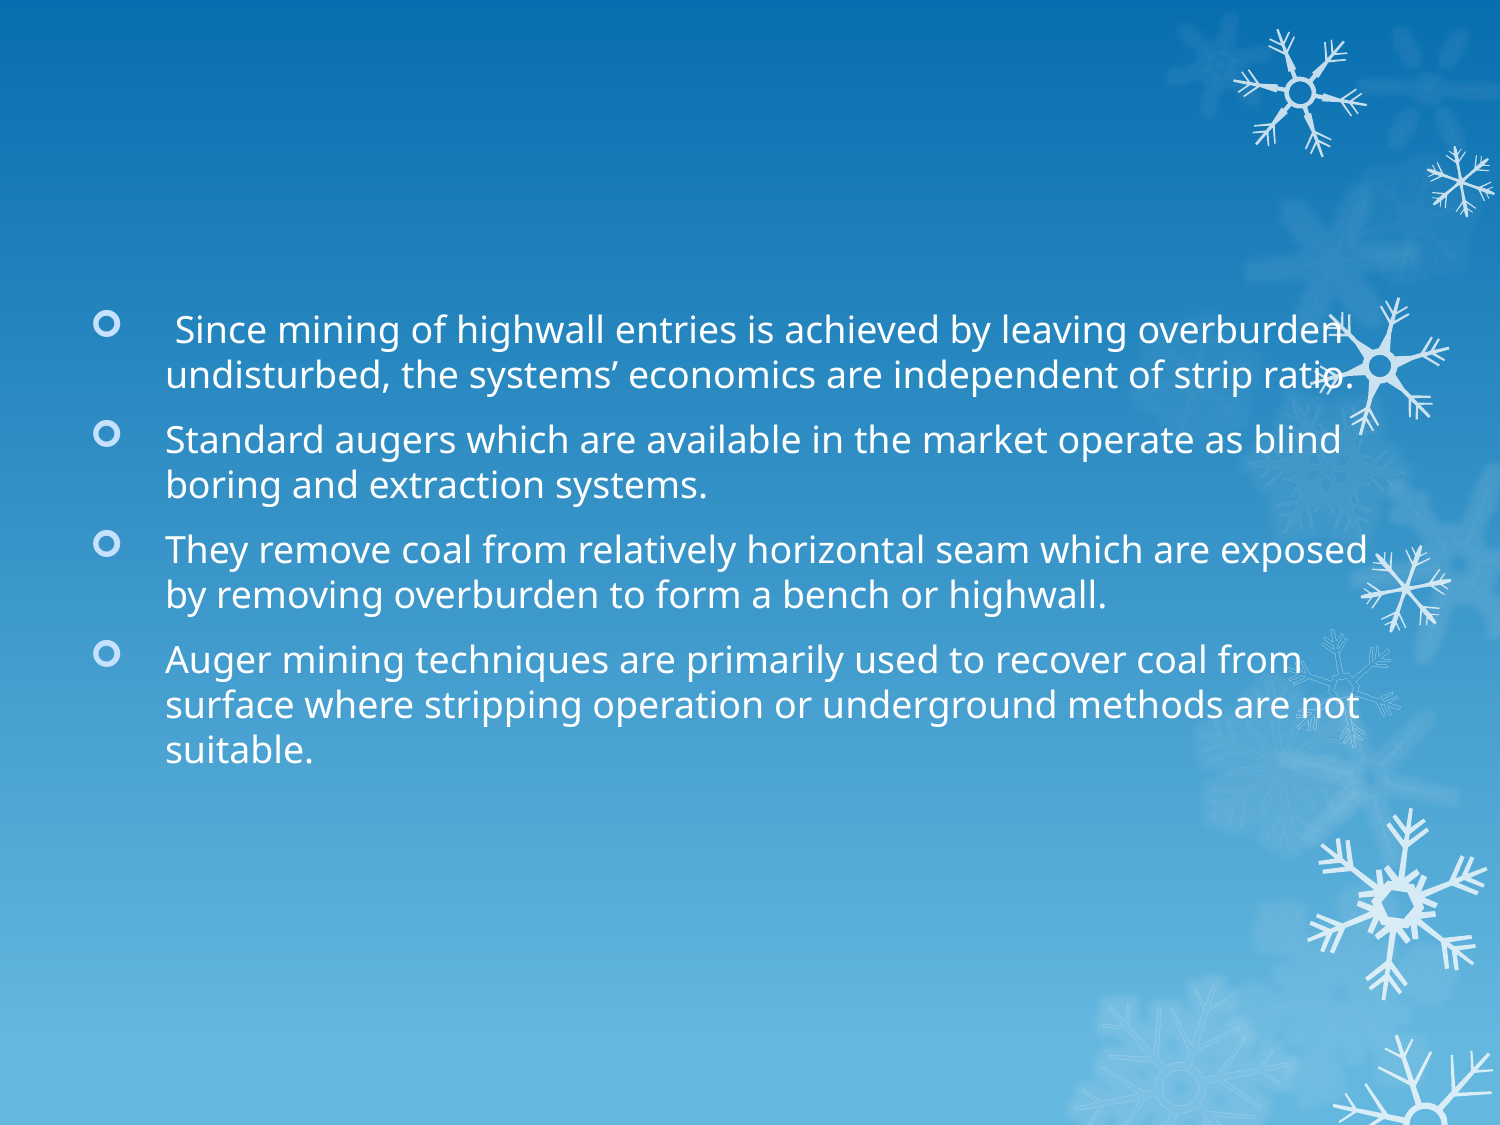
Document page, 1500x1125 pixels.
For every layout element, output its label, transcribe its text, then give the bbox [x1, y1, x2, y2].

list Since mining of highwall entries is achieved by leaving overburden undisturbed, the systems’ economics are independent of strip ratio. Standard augers which are available in the market operate as blind boring and extraction systems. They remove coal from relatively horizontal seam which are exposed by removing overburden to form a bench or highwall. Auger mining techniques are primarily used to recover coal from surface where stripping operation or underground methods are not suitable. [75, 112, 1425, 1030]
